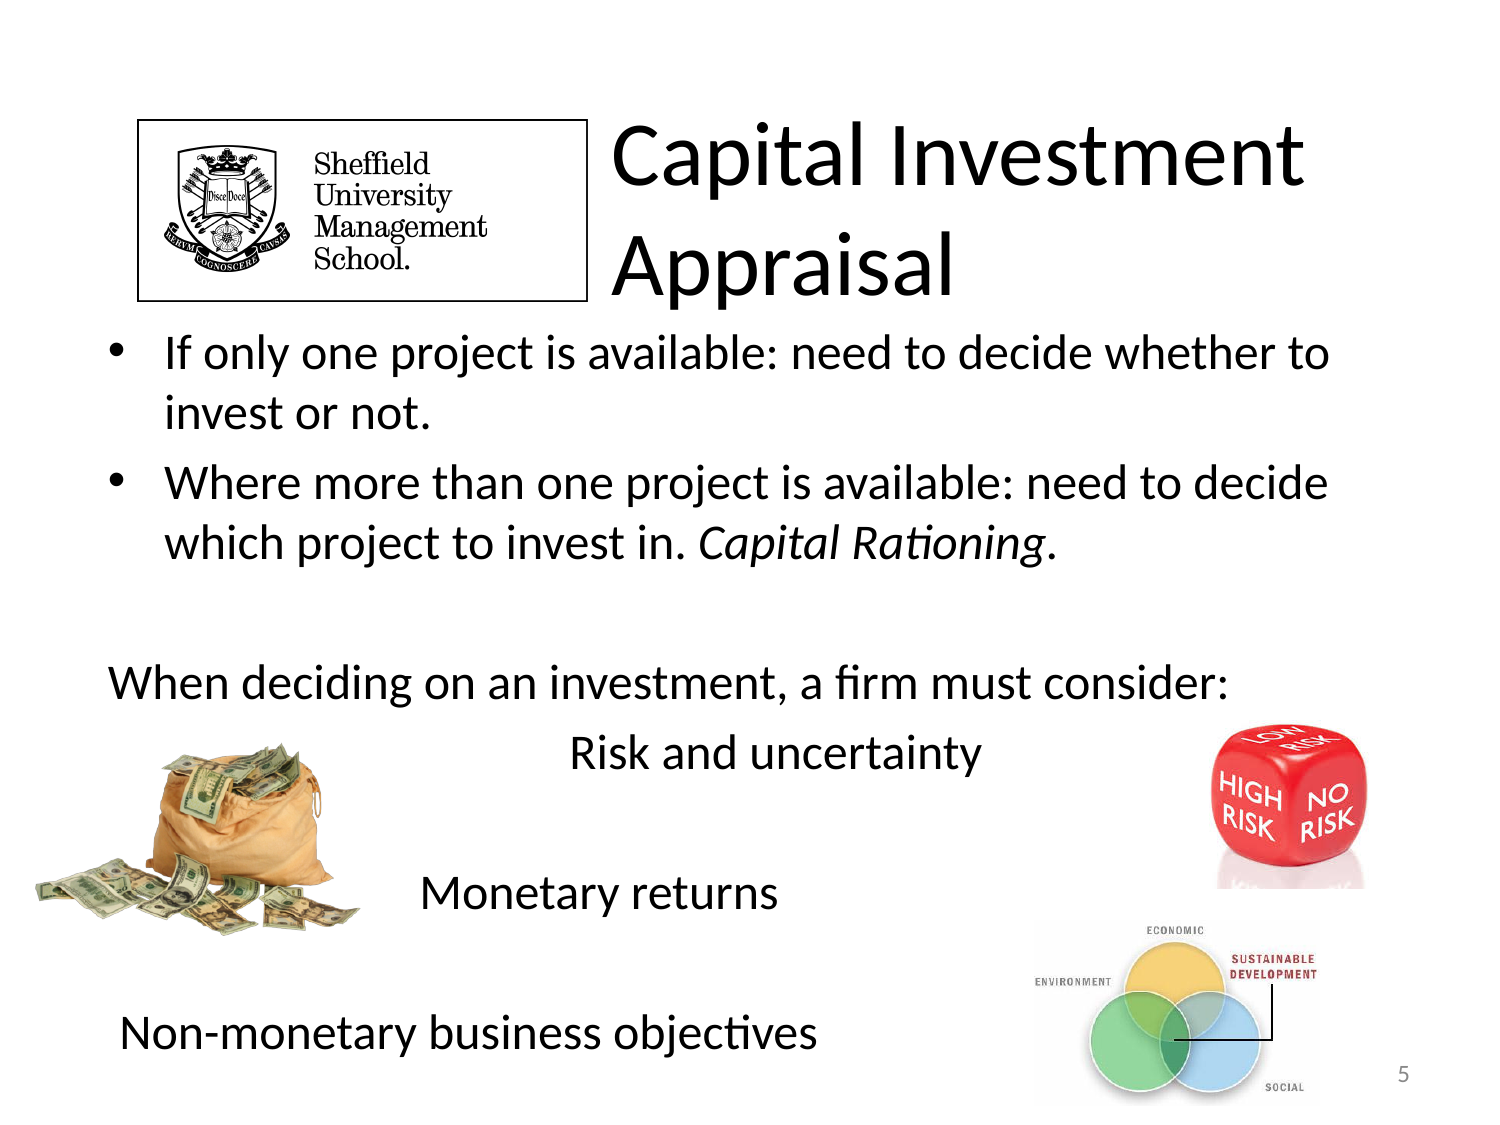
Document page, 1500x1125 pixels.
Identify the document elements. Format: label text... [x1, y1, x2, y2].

picture [1153, 703, 1426, 889]
picture [137, 119, 588, 302]
picture [1034, 920, 1320, 1107]
title Capital Investment Appraisal [596, 110, 1439, 298]
list If only one project is available: need to decide whether to invest or not. Where more than one project is available: need to decide which project to invest in. Capital Rationing. When deciding on an investment, a firm must consider: Risk and uncertainty Monetary returns Non-monetary business objectives [75, 312, 1425, 1125]
picture [35, 742, 361, 936]
slide_number 5 [1325, 1042, 1425, 1103]
